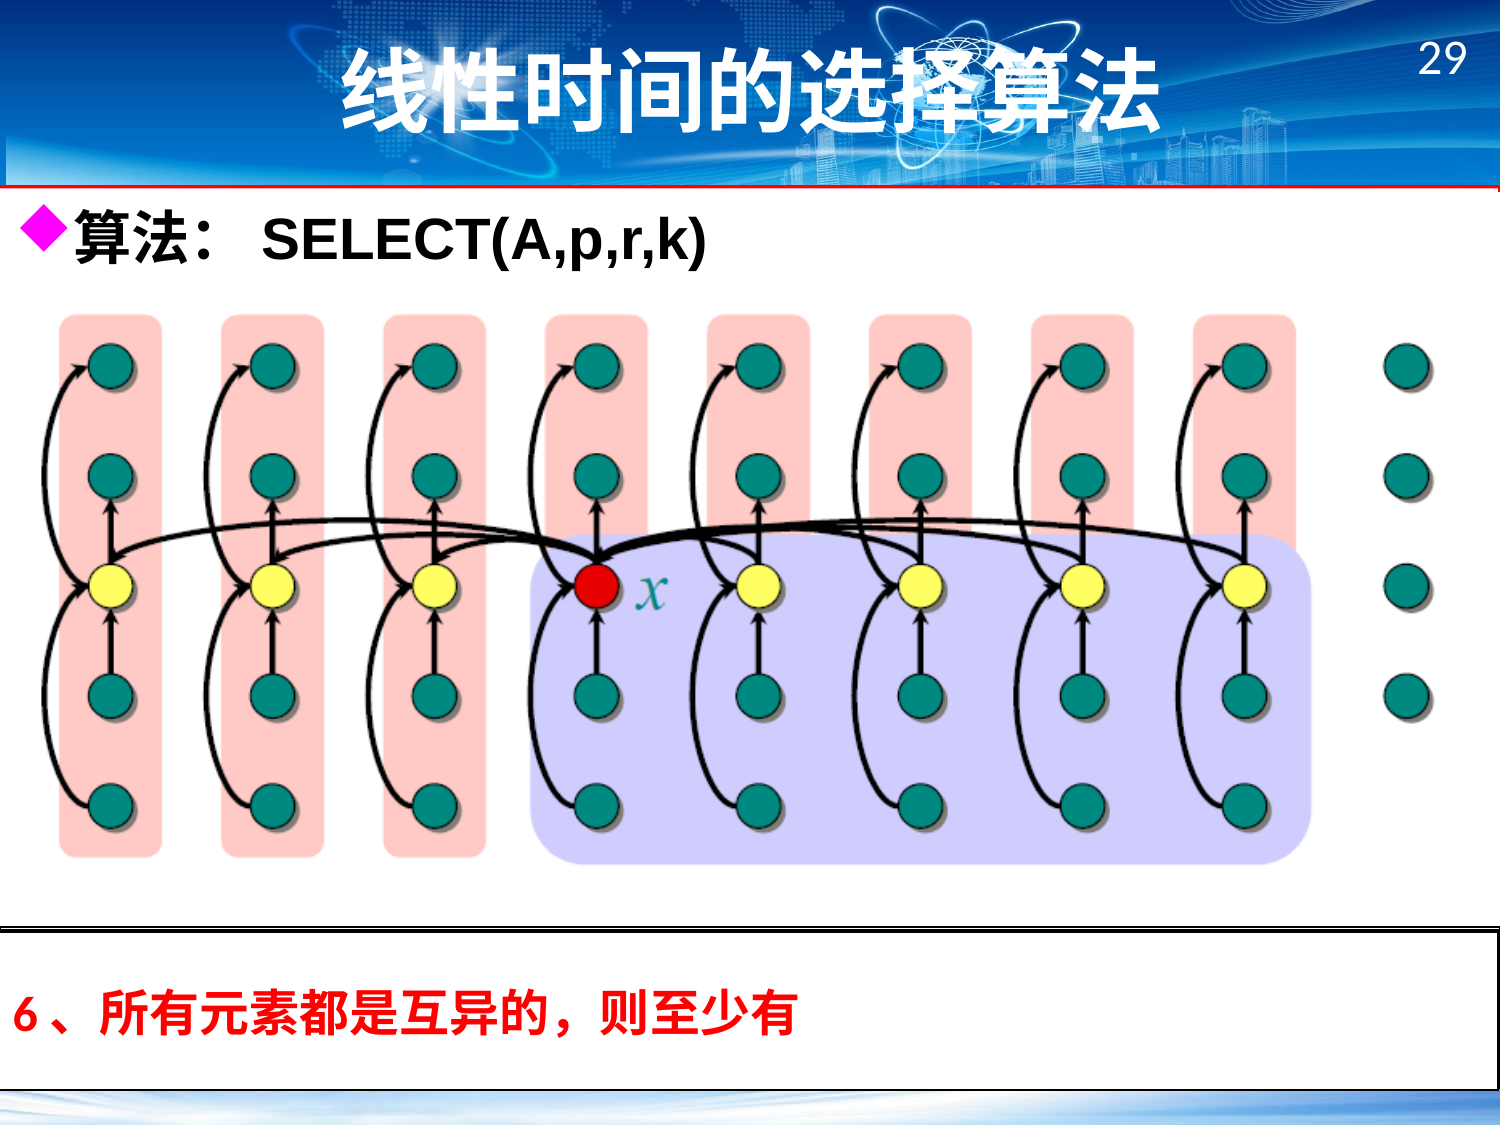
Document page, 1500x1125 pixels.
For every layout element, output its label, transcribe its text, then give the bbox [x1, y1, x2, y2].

picture [0, 287, 1495, 913]
title 线性时间的选择算法 [3, 2, 1500, 189]
picture [0, 1089, 1500, 1125]
list 算法：SELECT(A,p,r,k) [0, 188, 1498, 926]
picture [0, 0, 1500, 185]
